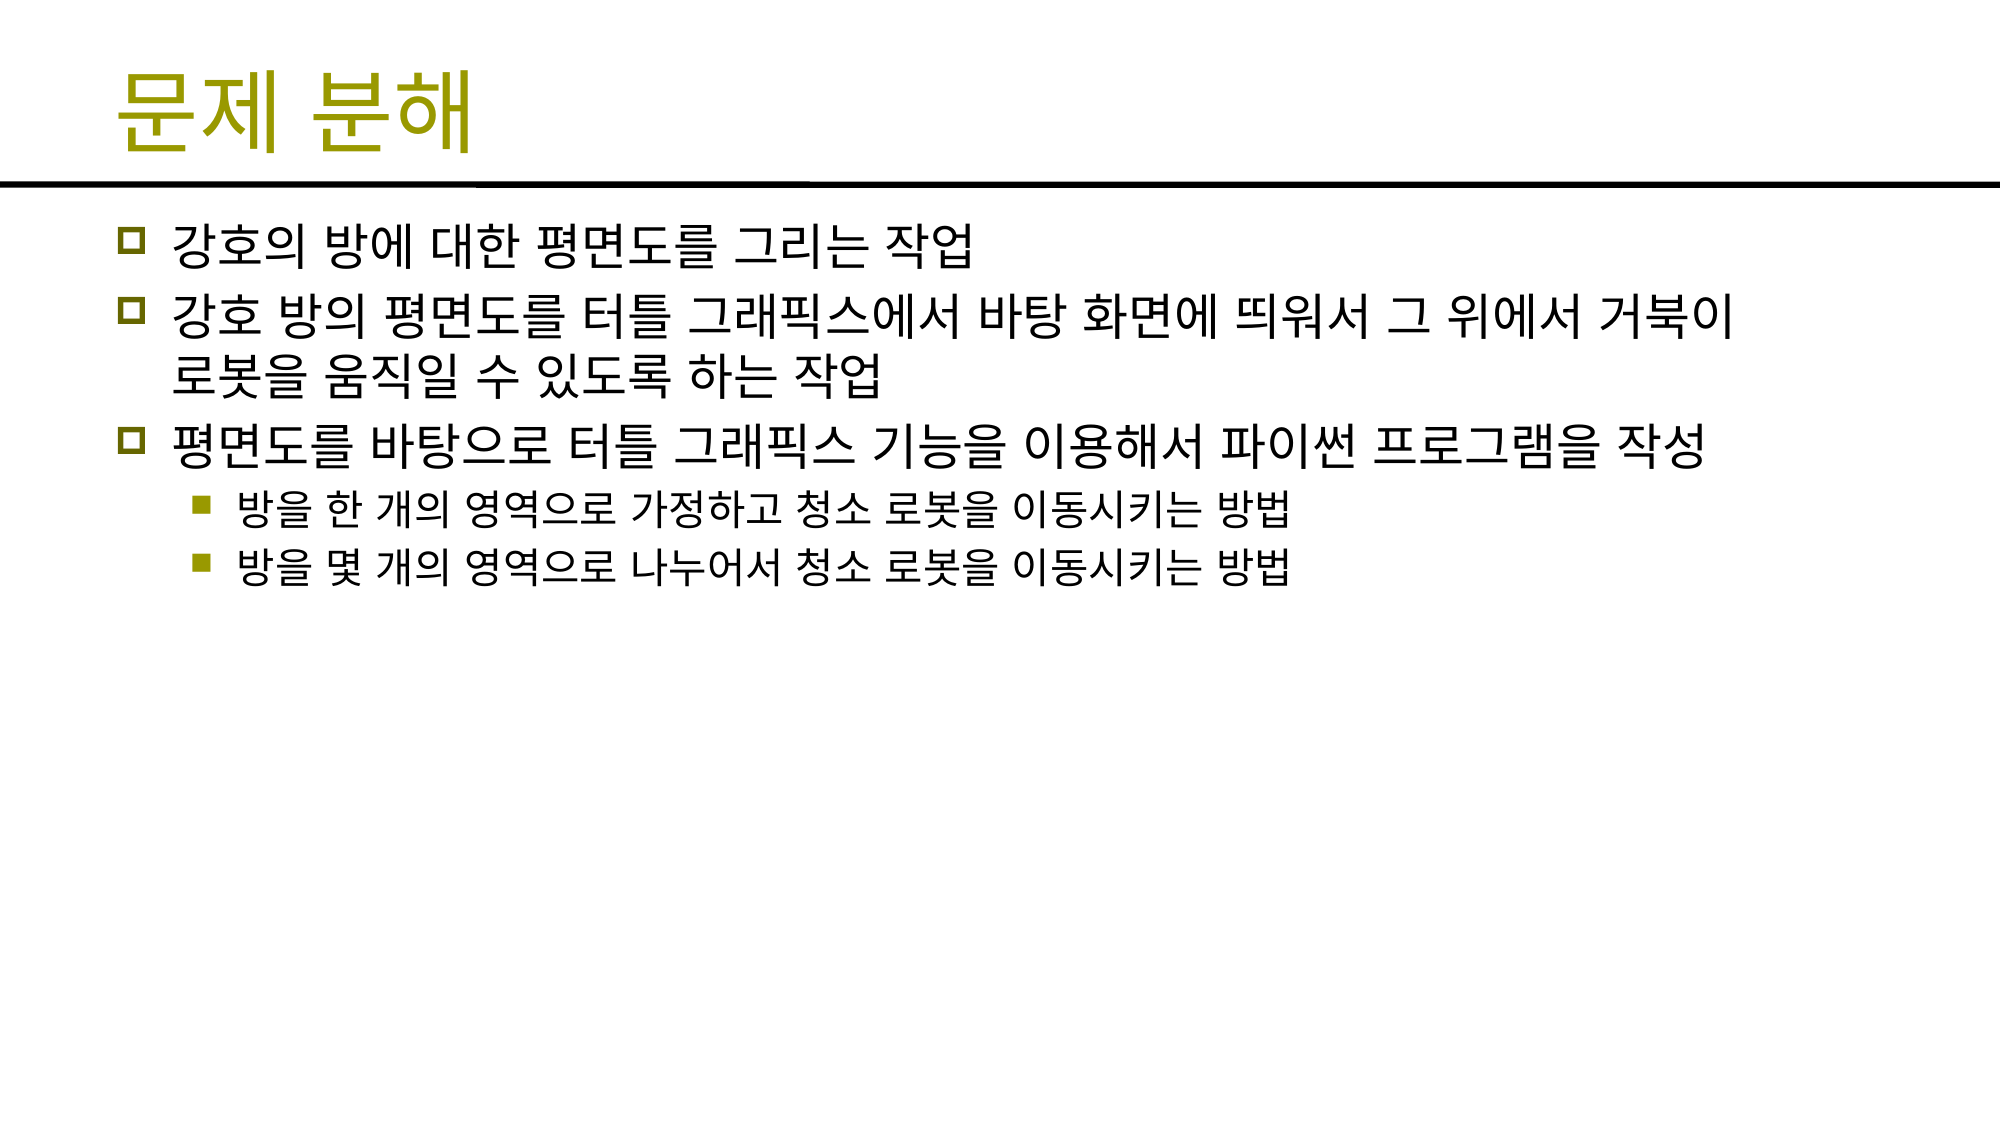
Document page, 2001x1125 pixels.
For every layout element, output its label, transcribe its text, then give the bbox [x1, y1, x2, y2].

title 문제 분해 [99, 45, 1900, 173]
list 강호의 방에 대한 평면도를 그리는 작업 강호 방의 평면도를 터틀 그래픽스에서 바탕 화면에 띄워서 그 위에서 거북이 로봇을 움직일 수 있도록 하는 작업 평면도를 바탕으로 터틀 그래픽스 기능을 이용해서 파이썬 프로그램을 작성 방을 한 개의 영역으로 가정하고 청소 로봇을 이동시키는 방법 방을 몇 개의 영역으로 나누어서 청소 로봇을 이동시키는 방법 [99, 208, 1900, 1006]
